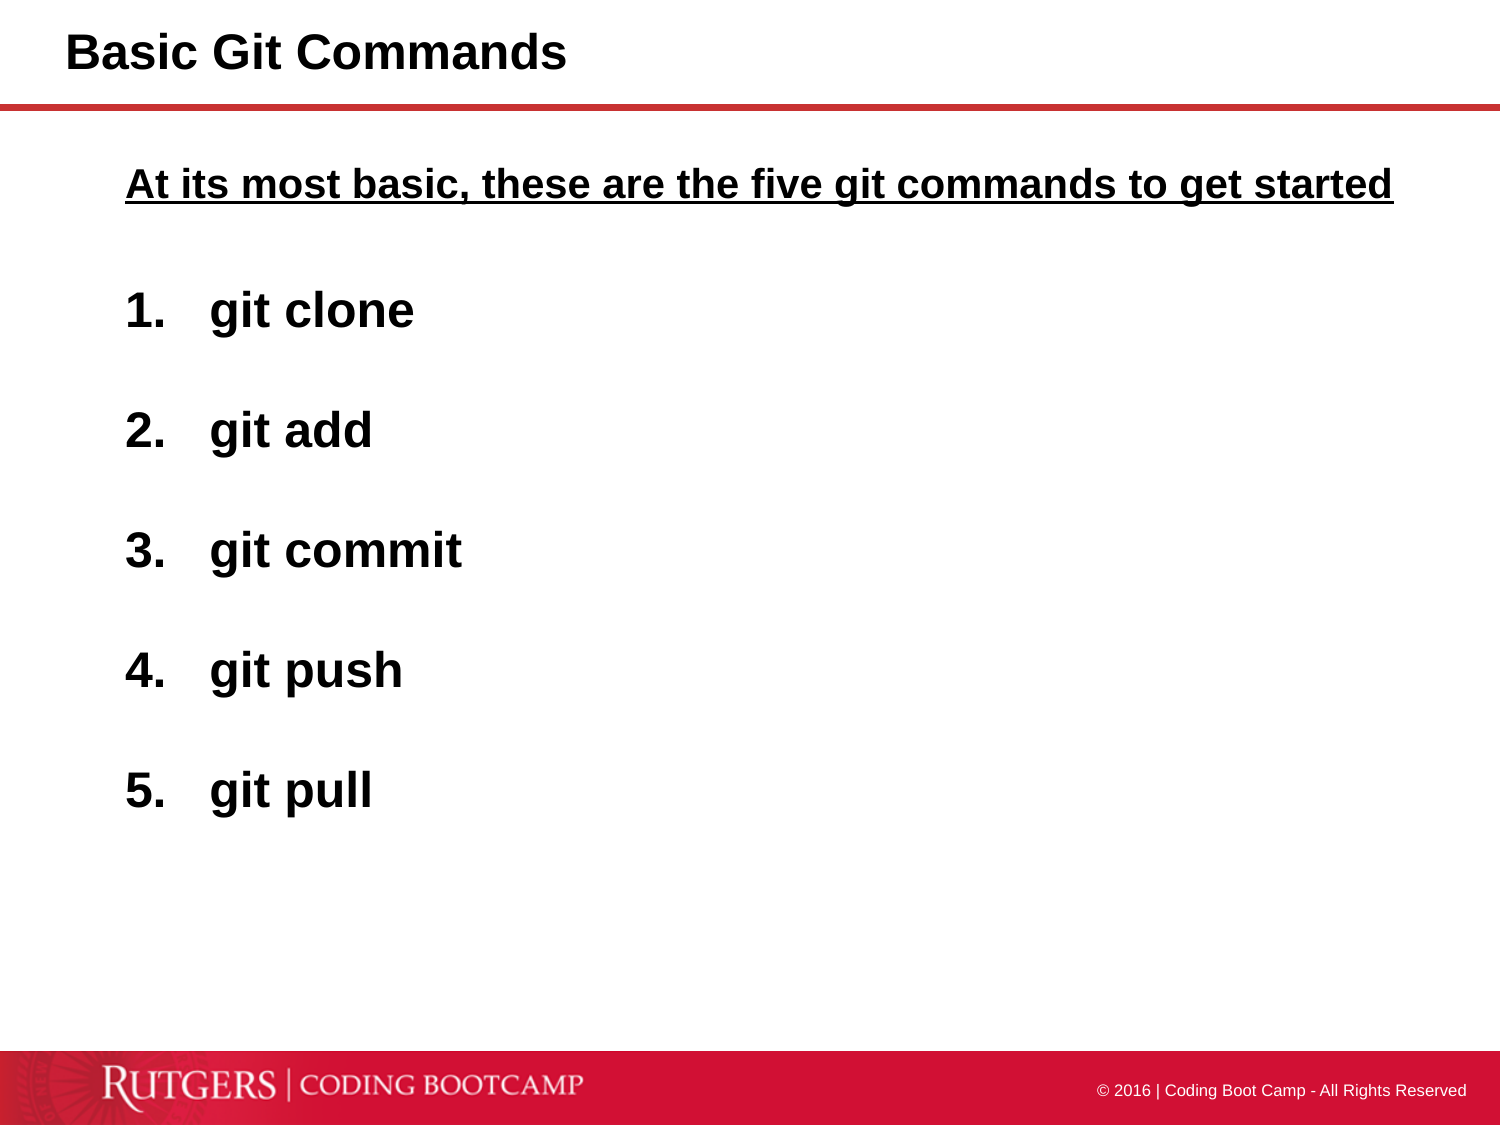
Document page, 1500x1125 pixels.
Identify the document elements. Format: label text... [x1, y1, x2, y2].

text_box At its most basic, these are the five git commands to get started git clone git add git commit git push git pull [72, 149, 1423, 893]
picture [0, 1051, 650, 1125]
title Basic Git Commands [50, 0, 948, 108]
